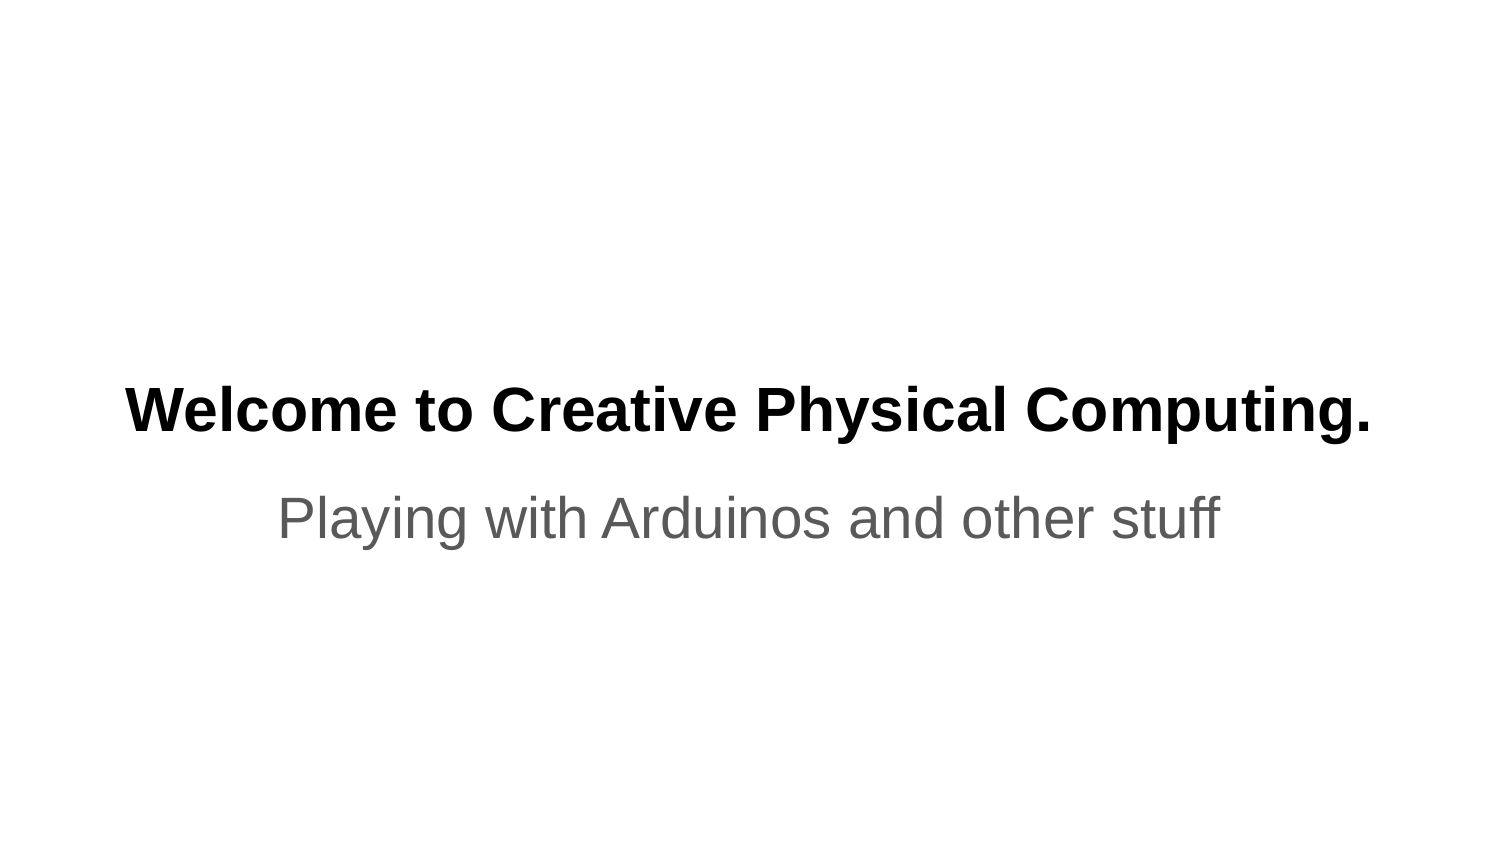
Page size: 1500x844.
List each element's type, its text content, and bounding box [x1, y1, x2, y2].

subtitle Playing with Arduinos and other stuff [51, 464, 1449, 595]
title Welcome to Creative Physical Computing. [51, 122, 1449, 459]
